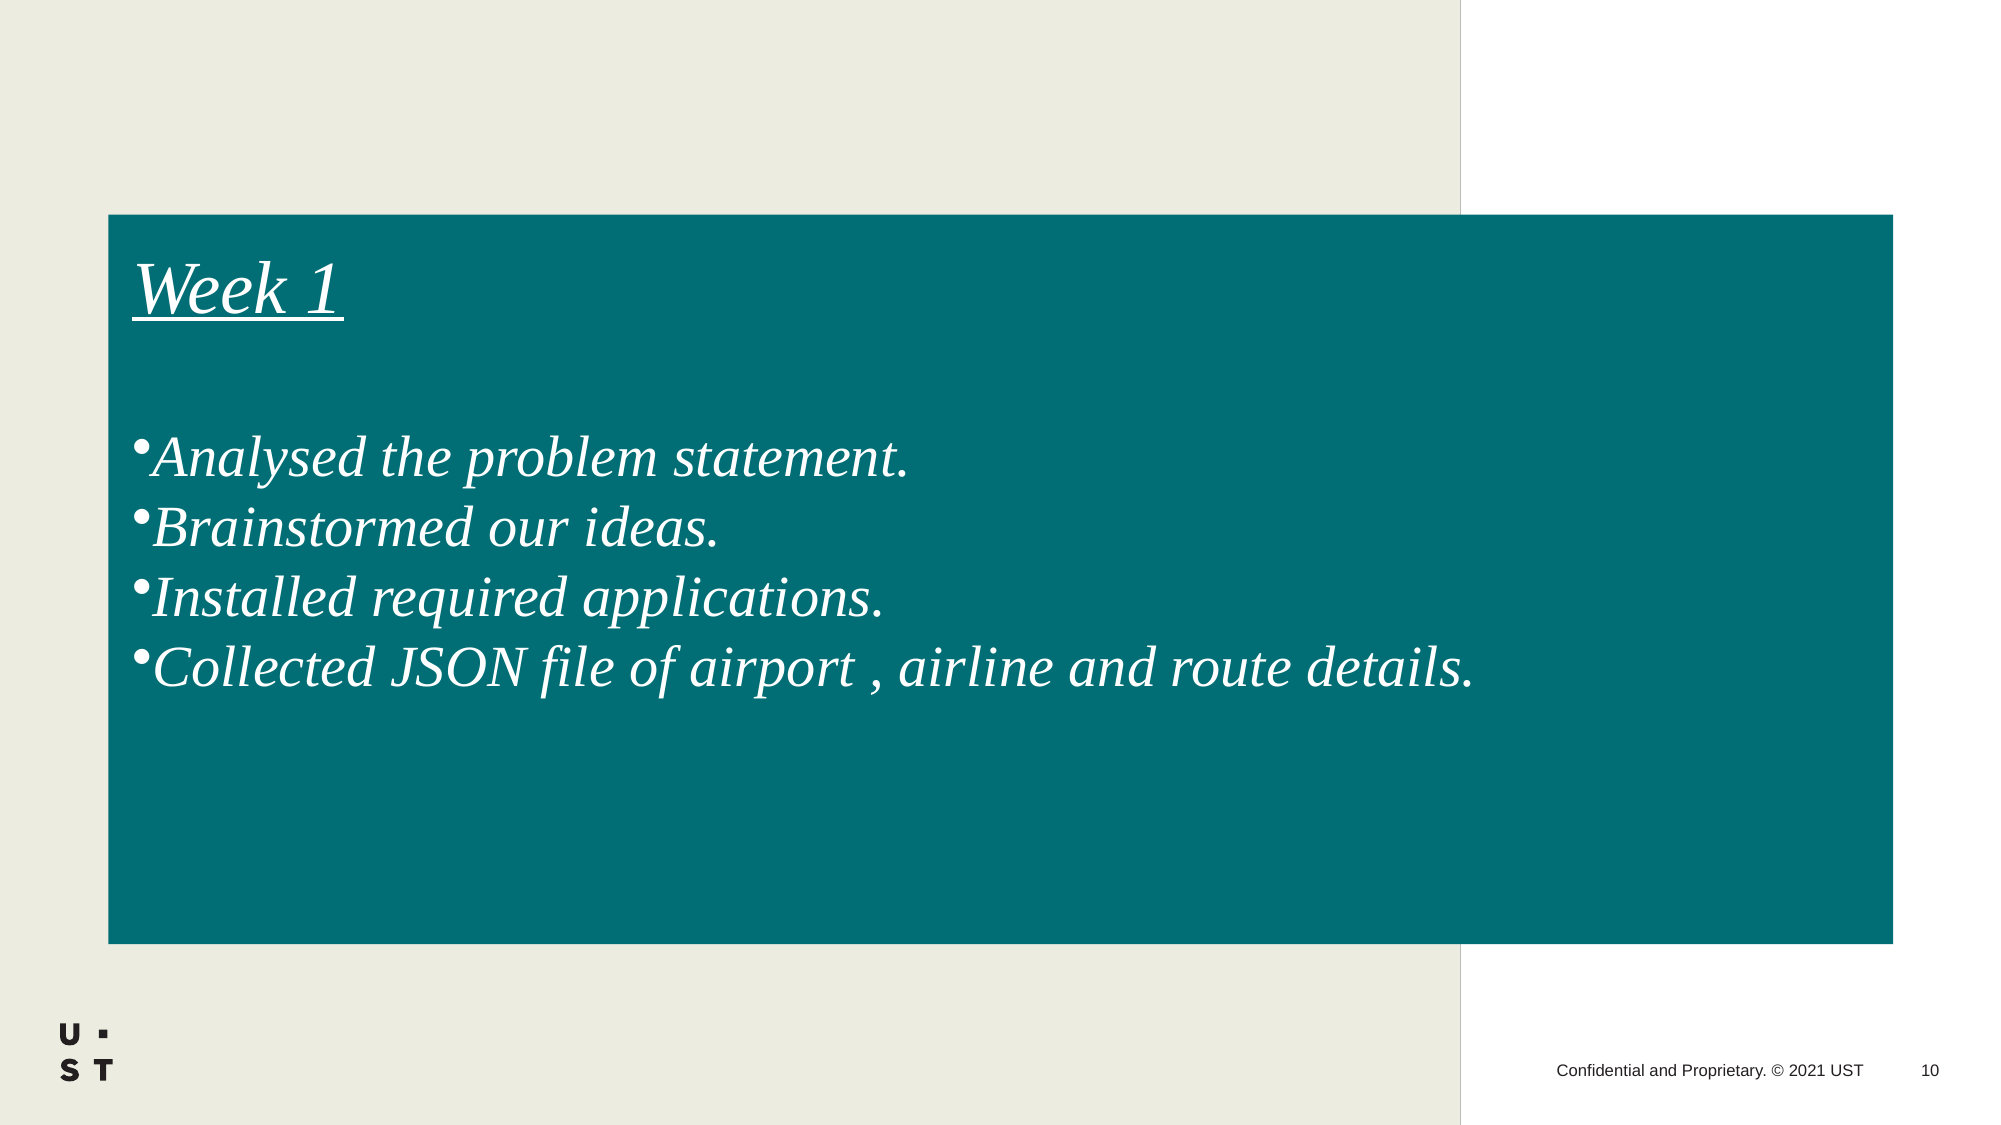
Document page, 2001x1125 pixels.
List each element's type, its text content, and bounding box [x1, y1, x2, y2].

slide_number 10 [1886, 1050, 1940, 1081]
text_box Week 1 Analysed the problem statement.​ Brainstormed our ideas.​ Installed required applications.​ Collected JSON file of airport , airline and route details. [108, 214, 1894, 945]
